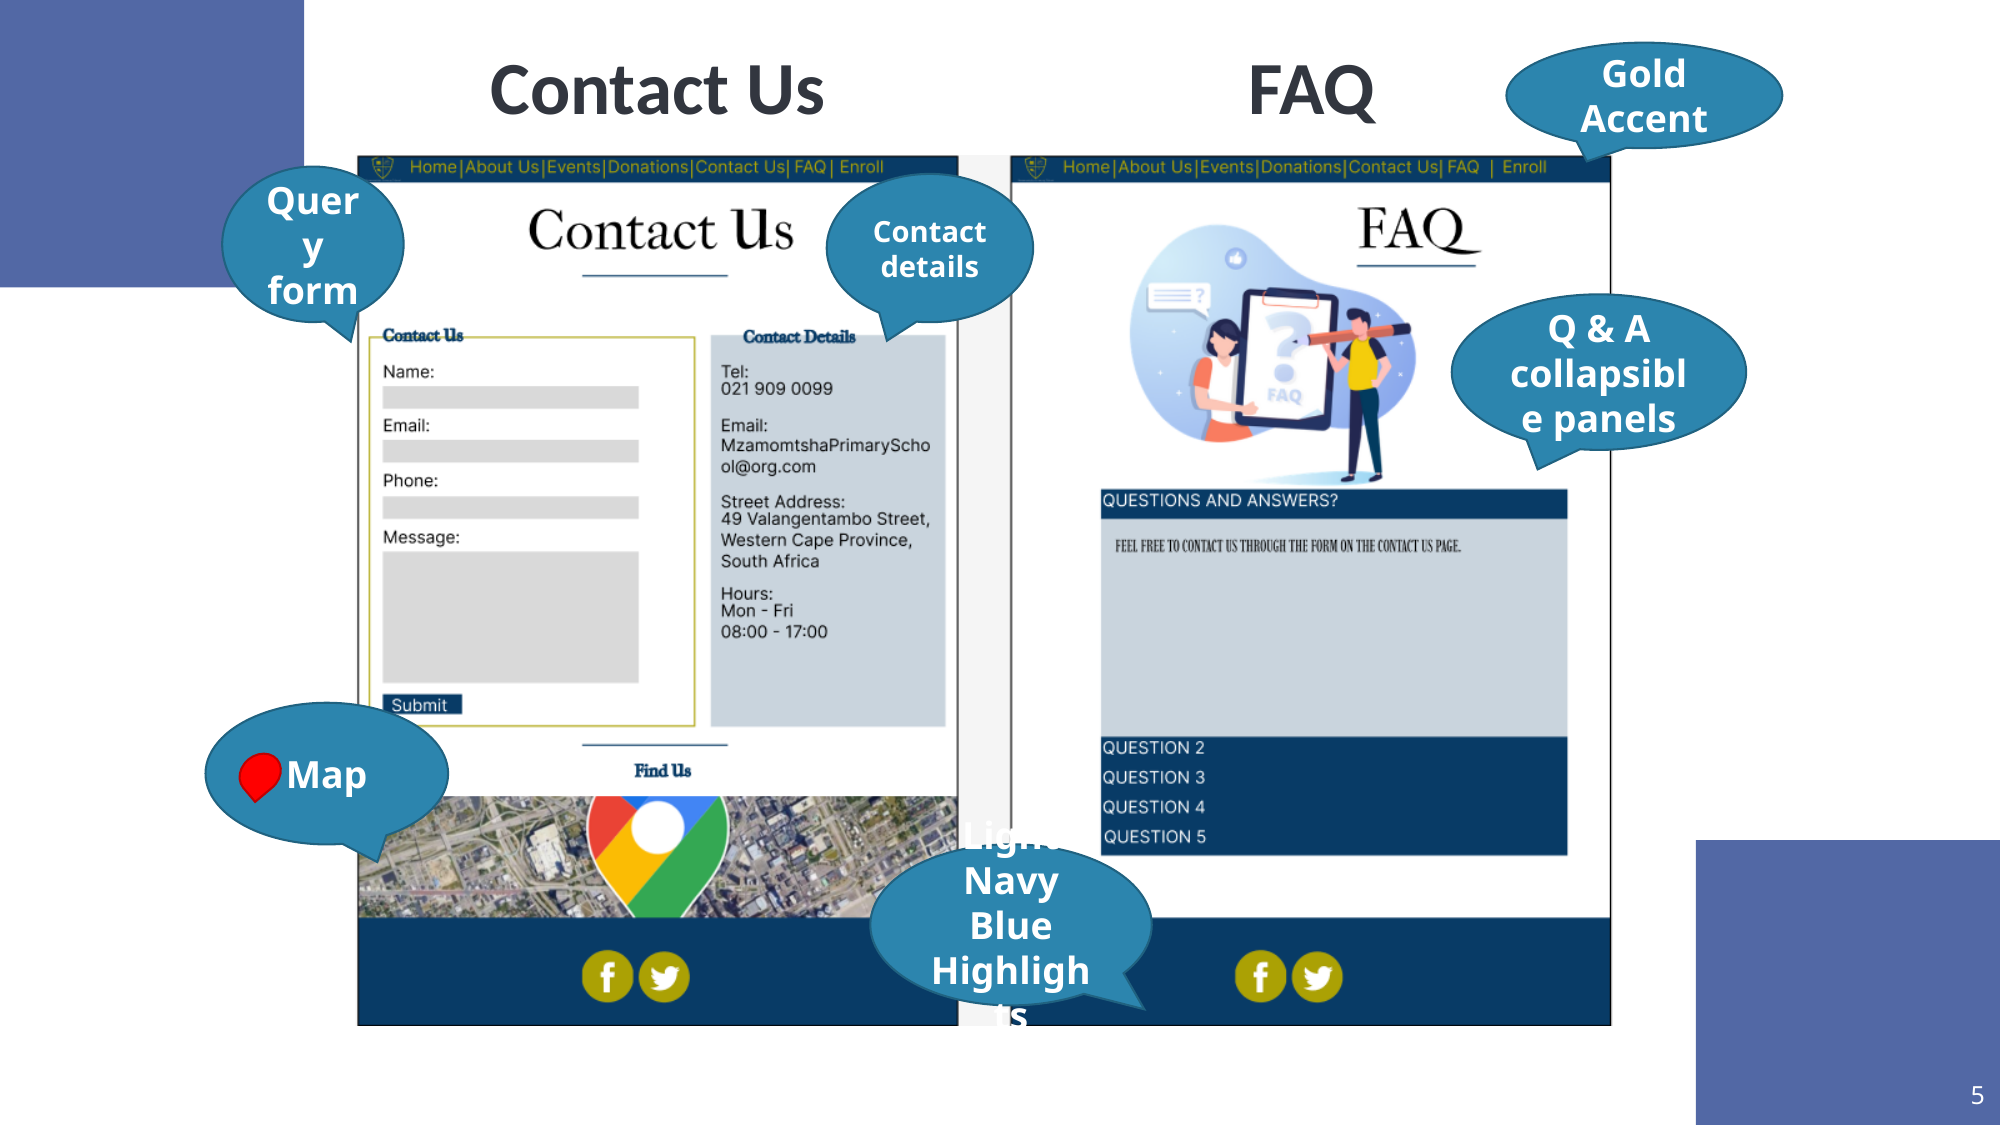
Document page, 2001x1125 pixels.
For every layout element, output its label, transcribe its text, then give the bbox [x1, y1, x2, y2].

text_box Q & A collapsible panels [1613, 293, 1748, 451]
picture [355, 155, 1613, 1026]
text_box FAQ [1011, 42, 1612, 155]
text_box Query form [221, 165, 355, 344]
text_box [238, 752, 282, 804]
text_box Gold Accent [1505, 41, 1784, 155]
text_box Contact Us [355, 42, 962, 155]
slide_number 5 [1938, 1079, 2000, 1114]
text_box Map [204, 701, 355, 852]
